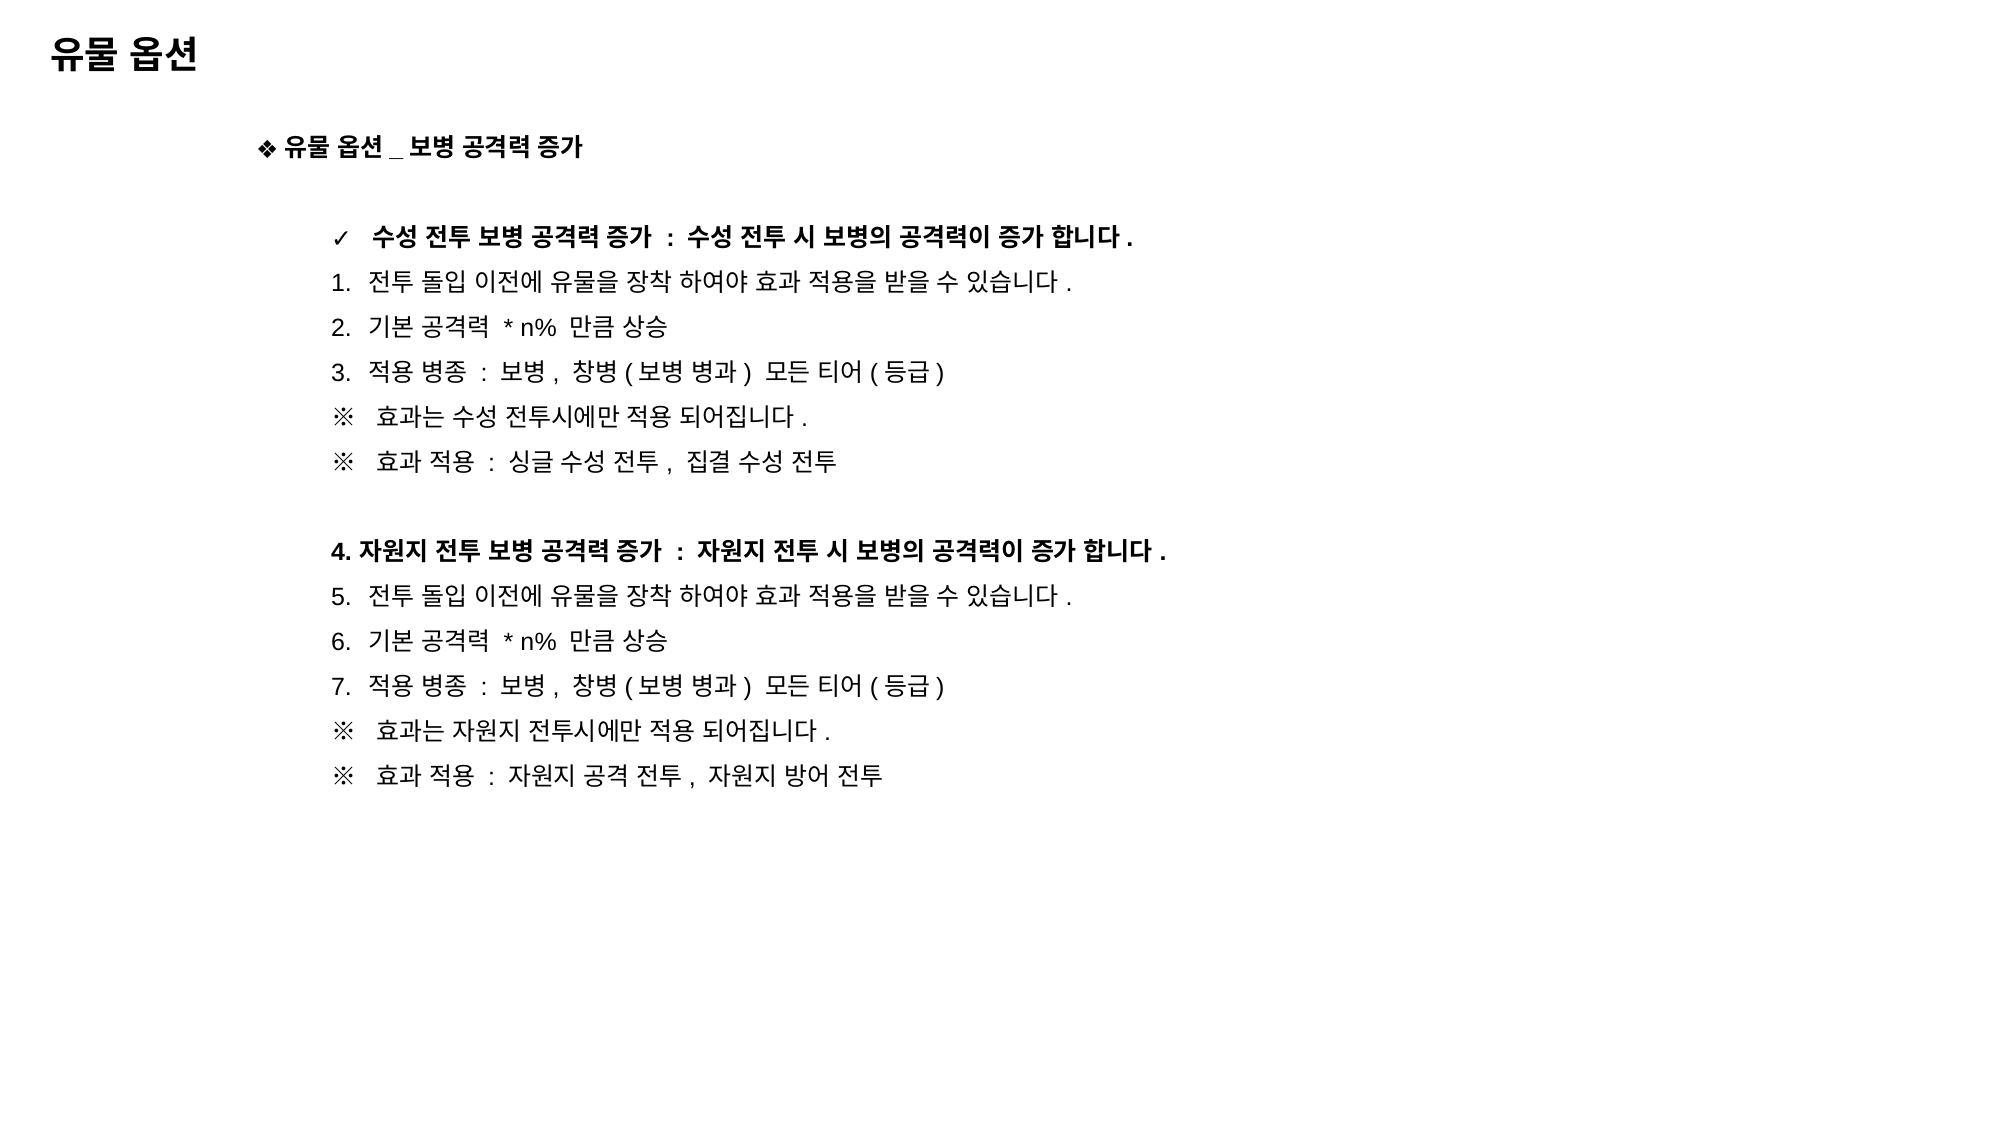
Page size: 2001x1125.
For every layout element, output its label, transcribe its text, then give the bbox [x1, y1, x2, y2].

text_box 유물 옵션 [35, 23, 231, 84]
text_box 유물 옵션_보병 공격력 증가 수성 전투 보병 공격력 증가 : 수성 전투 시 보병의 공격력이 증가 합니다. 전투 돌입 이전에 유물을 장착 하여야 효과 적용을 받을 수 있습니다. 기본 공격력 * n% 만큼 상승 적용 병종 : 보병, 창병(보병 병과) 모든 티어(등급) ※ 효과는 수성 전투시에만 적용 되어집니다. ※ 효과 적용 : 싱글 수성 전투, 집결 수성 전투 자원지 전투 보병 공격력 증가 : 자원지 전투 시 보병의 공격력이 증가 합니다. 전투 돌입 이전에 유물을 장착 하여야 효과 적용을 받을 수 있습니다. 기본 공격력 * n% 만큼 상승 적용 병종 : 보병, 창병(보병 병과) 모든 티어(등급) ※ 효과는 자원지 전투시에만 적용 되어집니다. ※ 효과 적용 : 자원지 공격 전투, 자원지 방어 전투 [166, 109, 1917, 807]
